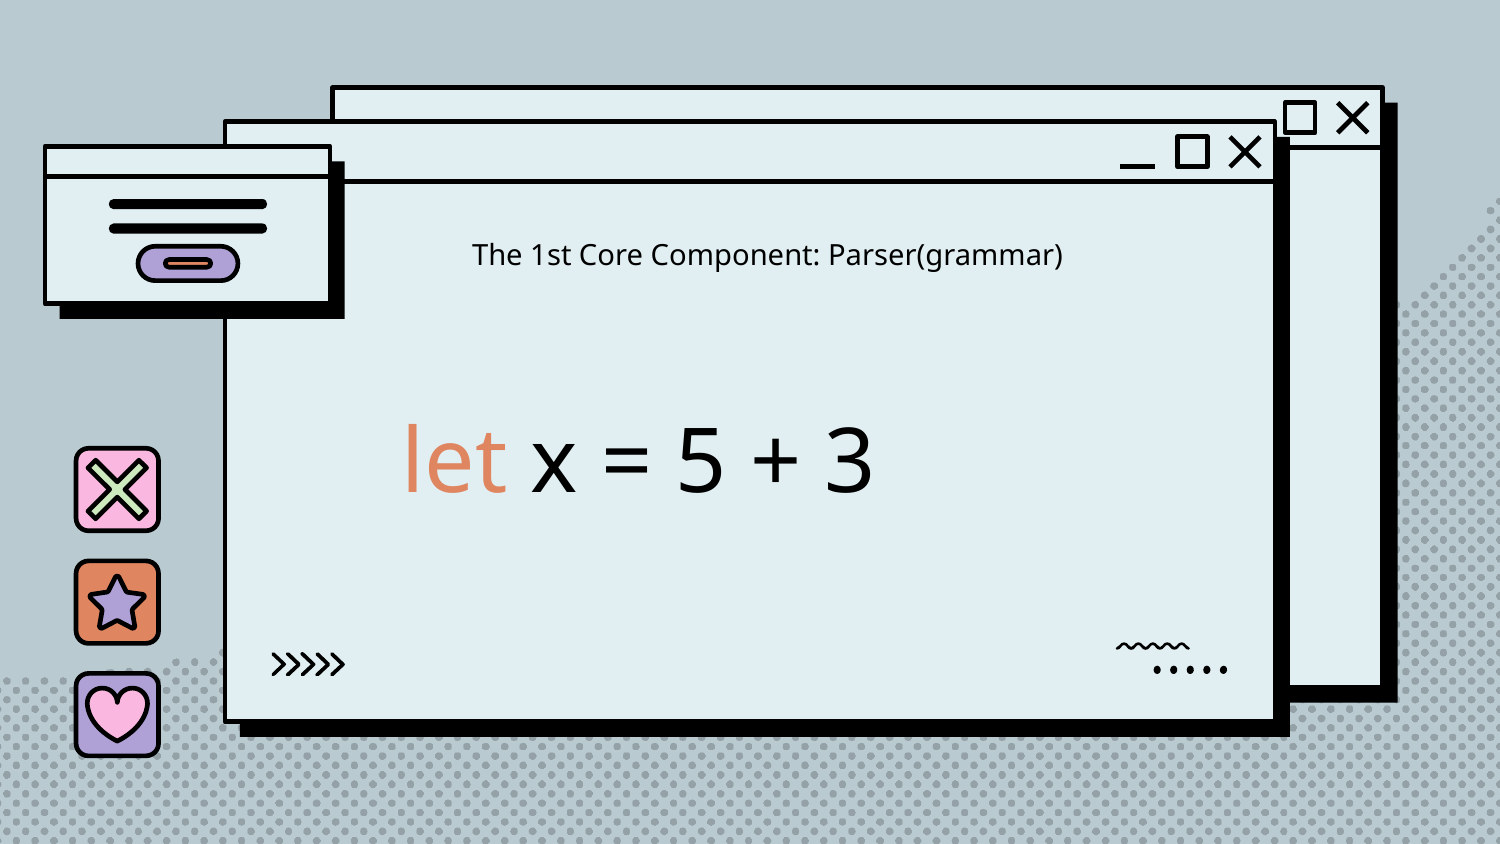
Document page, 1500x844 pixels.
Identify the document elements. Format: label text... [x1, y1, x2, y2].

text_box [315, 652, 330, 676]
text_box [271, 652, 287, 676]
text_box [75, 560, 159, 644]
text_box [330, 652, 345, 676]
text_box [300, 652, 316, 676]
text_box [1170, 665, 1178, 674]
text_box The 1st Core Component: Parser(grammar) [350, 221, 1191, 287]
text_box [44, 145, 345, 319]
text_box [1115, 642, 1190, 650]
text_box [75, 673, 159, 757]
text_box [1203, 665, 1211, 674]
text_box [1153, 665, 1161, 674]
title let x = 5 + 3 [386, 398, 1132, 514]
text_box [66, 438, 169, 541]
text_box [1186, 665, 1194, 674]
text_box [285, 652, 301, 676]
text_box [1219, 665, 1228, 674]
